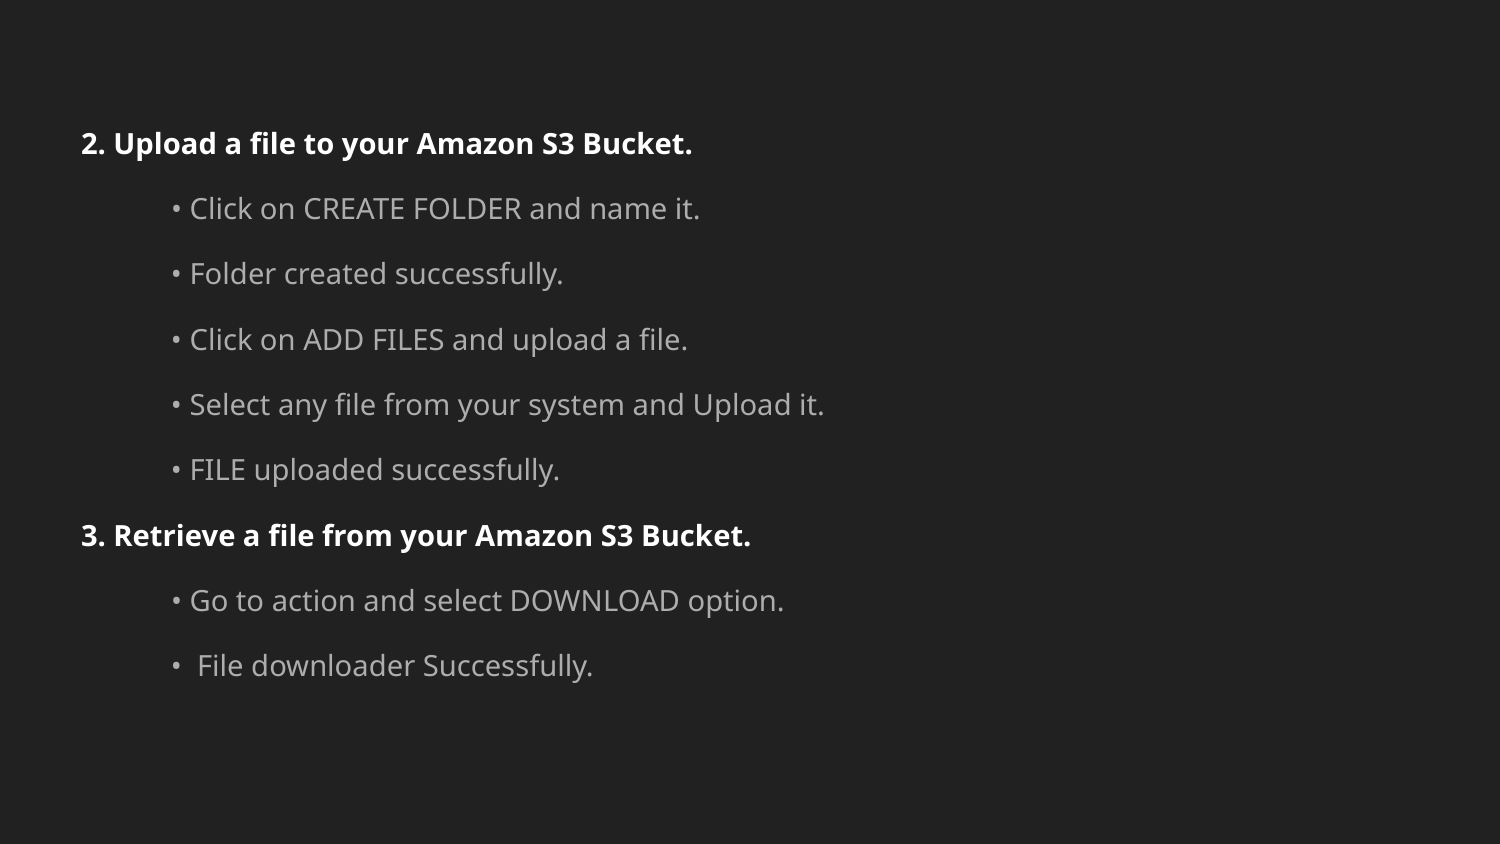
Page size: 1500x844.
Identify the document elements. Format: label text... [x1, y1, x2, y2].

list 2. Upload a file to your Amazon S3 Bucket. • Click on CREATE FOLDER and name it. • Folder created successfully. • Click on ADD FILES and upload a file. • Select any file from your system and Upload it. • FILE uploaded successfully. 3. Retrieve a file from your Amazon S3 Bucket. • Go to action and select DOWNLOAD option. • File downloader Successfully. [51, 104, 1449, 740]
